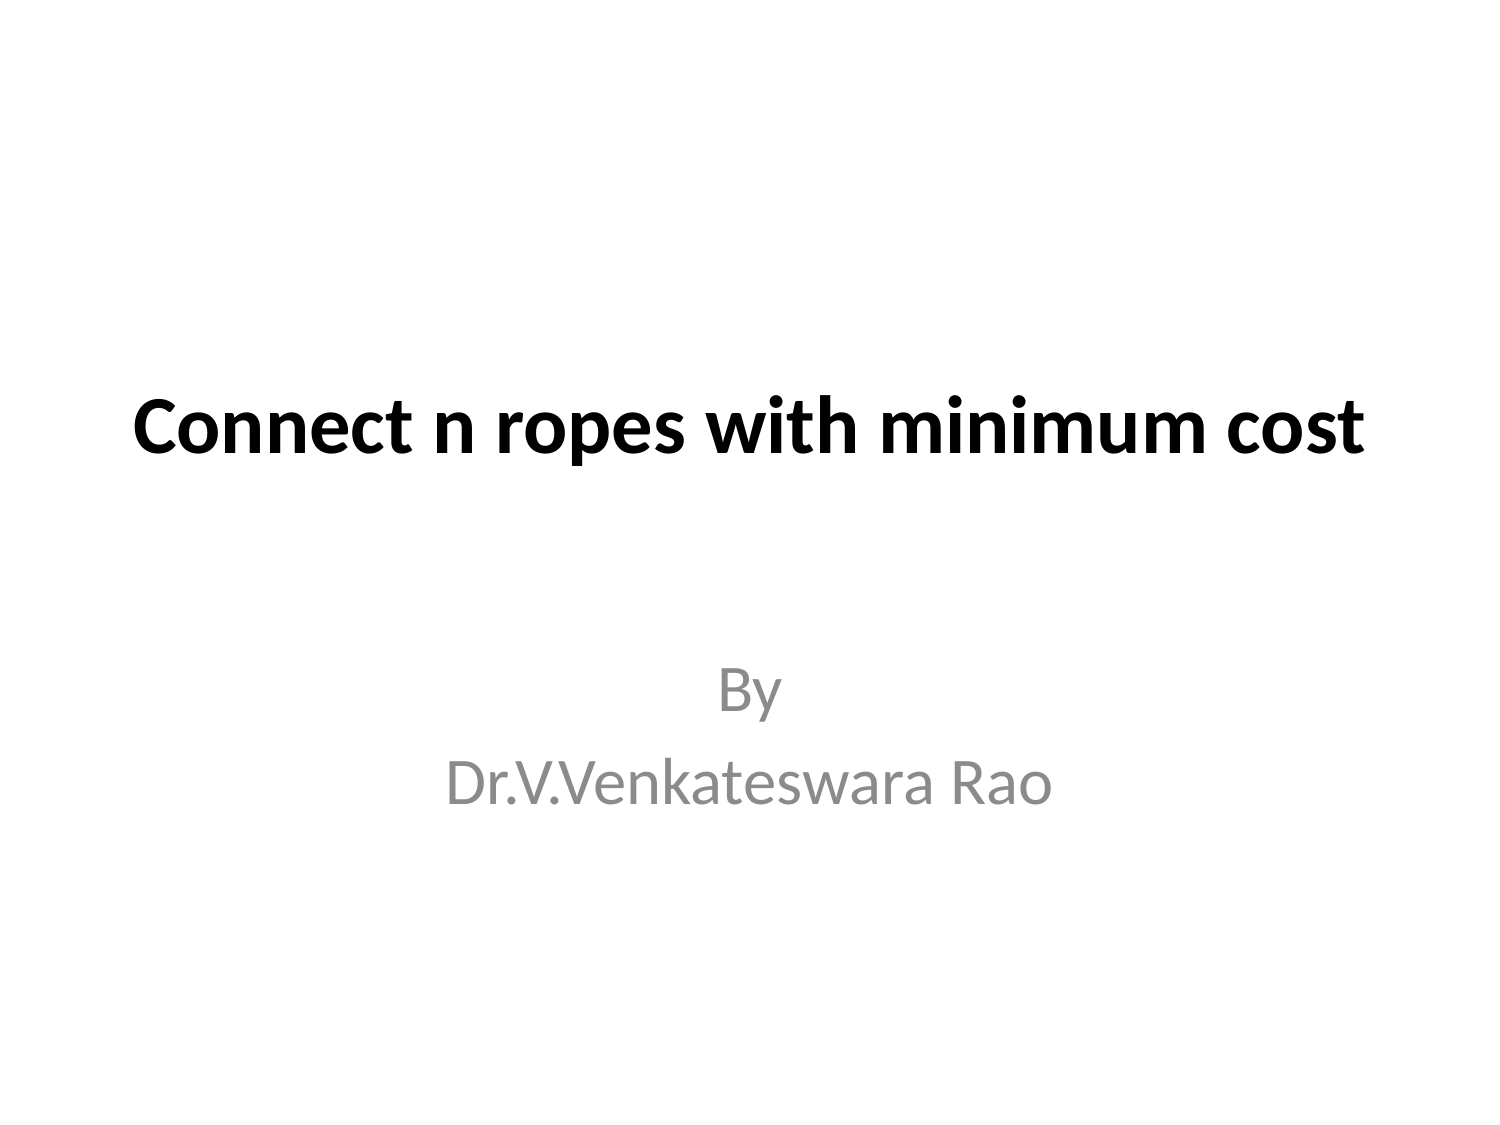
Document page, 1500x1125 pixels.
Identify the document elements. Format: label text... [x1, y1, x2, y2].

subtitle By Dr.V.Venkateswara Rao [225, 637, 1275, 925]
title Connect n ropes with minimum cost [112, 349, 1388, 591]
